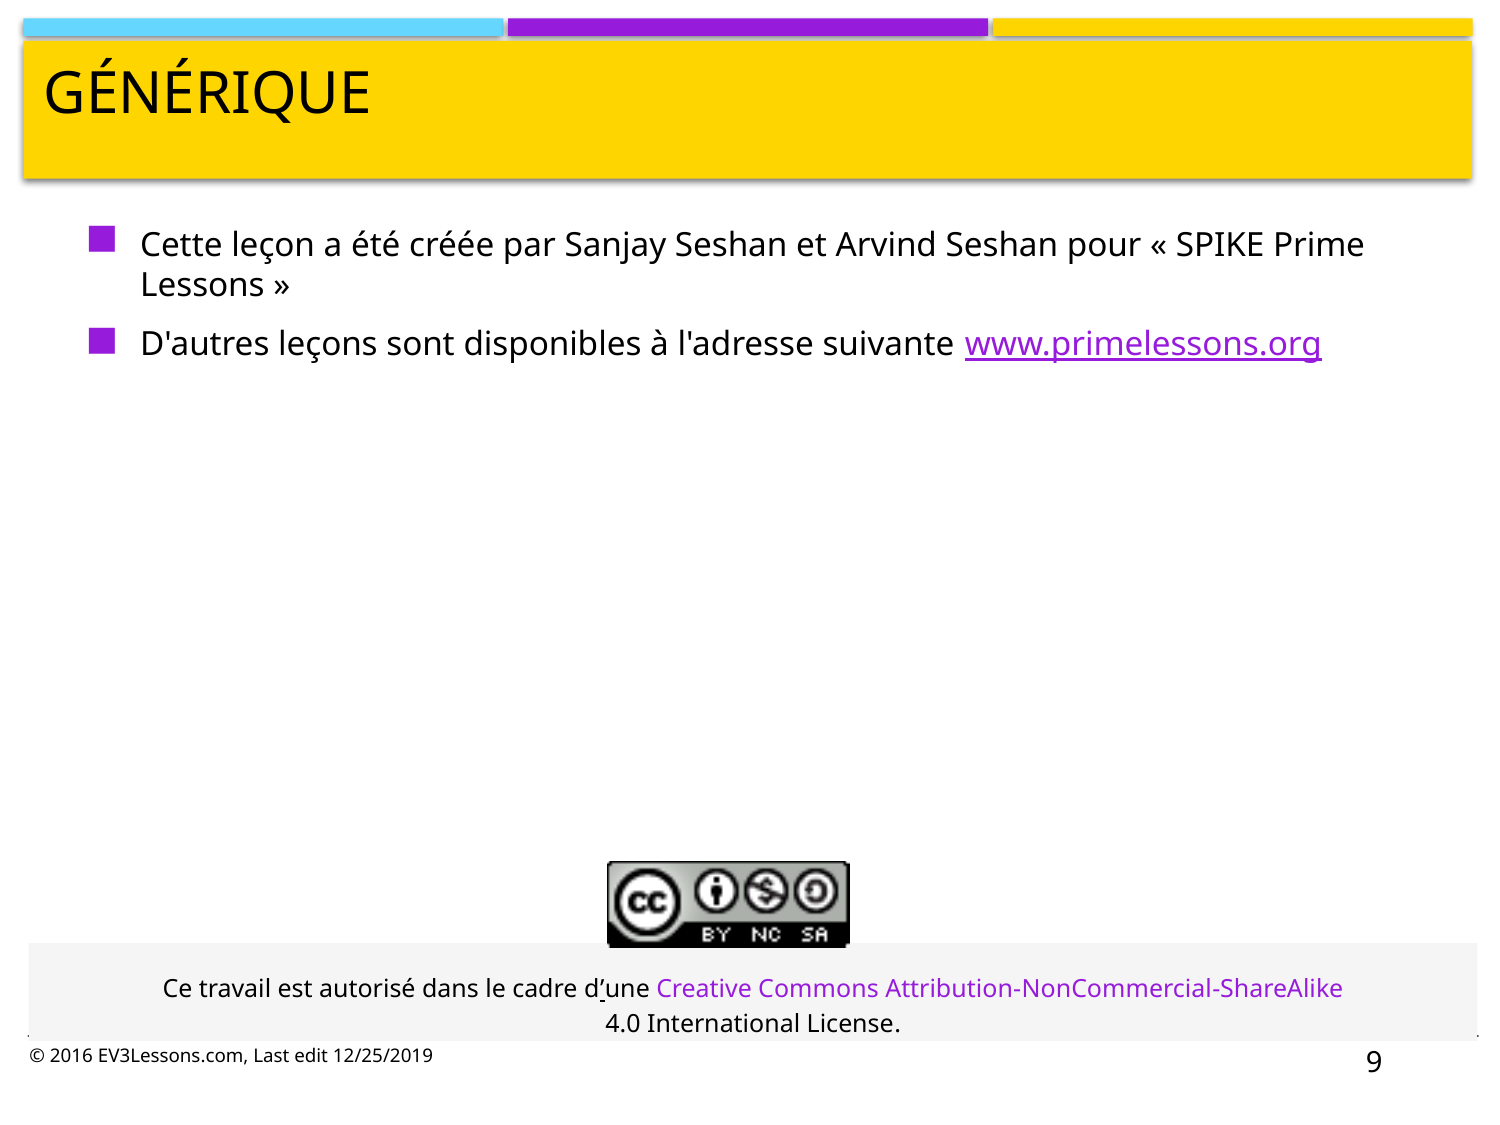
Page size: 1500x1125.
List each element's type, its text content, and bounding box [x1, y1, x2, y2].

title Générique [28, 48, 1464, 172]
list Cette leçon a été créée par Sanjay Seshan et Arvind Seshan pour « SPIKE Prime Lessons » D'autres leçons sont disponibles à l'adresse suivante www.primelessons.org [75, 216, 1428, 405]
slide_number 9 [1351, 1036, 1478, 1097]
footer © 2016 EV3Lessons.com, Last edit 12/25/2019 [14, 1036, 814, 1097]
picture [606, 861, 851, 948]
text_box Ce travail est autorisé dans le cadre d’une Creative Commons Attribution-NonCommercial-ShareAlike 4.0 International License. [28, 943, 1478, 1041]
